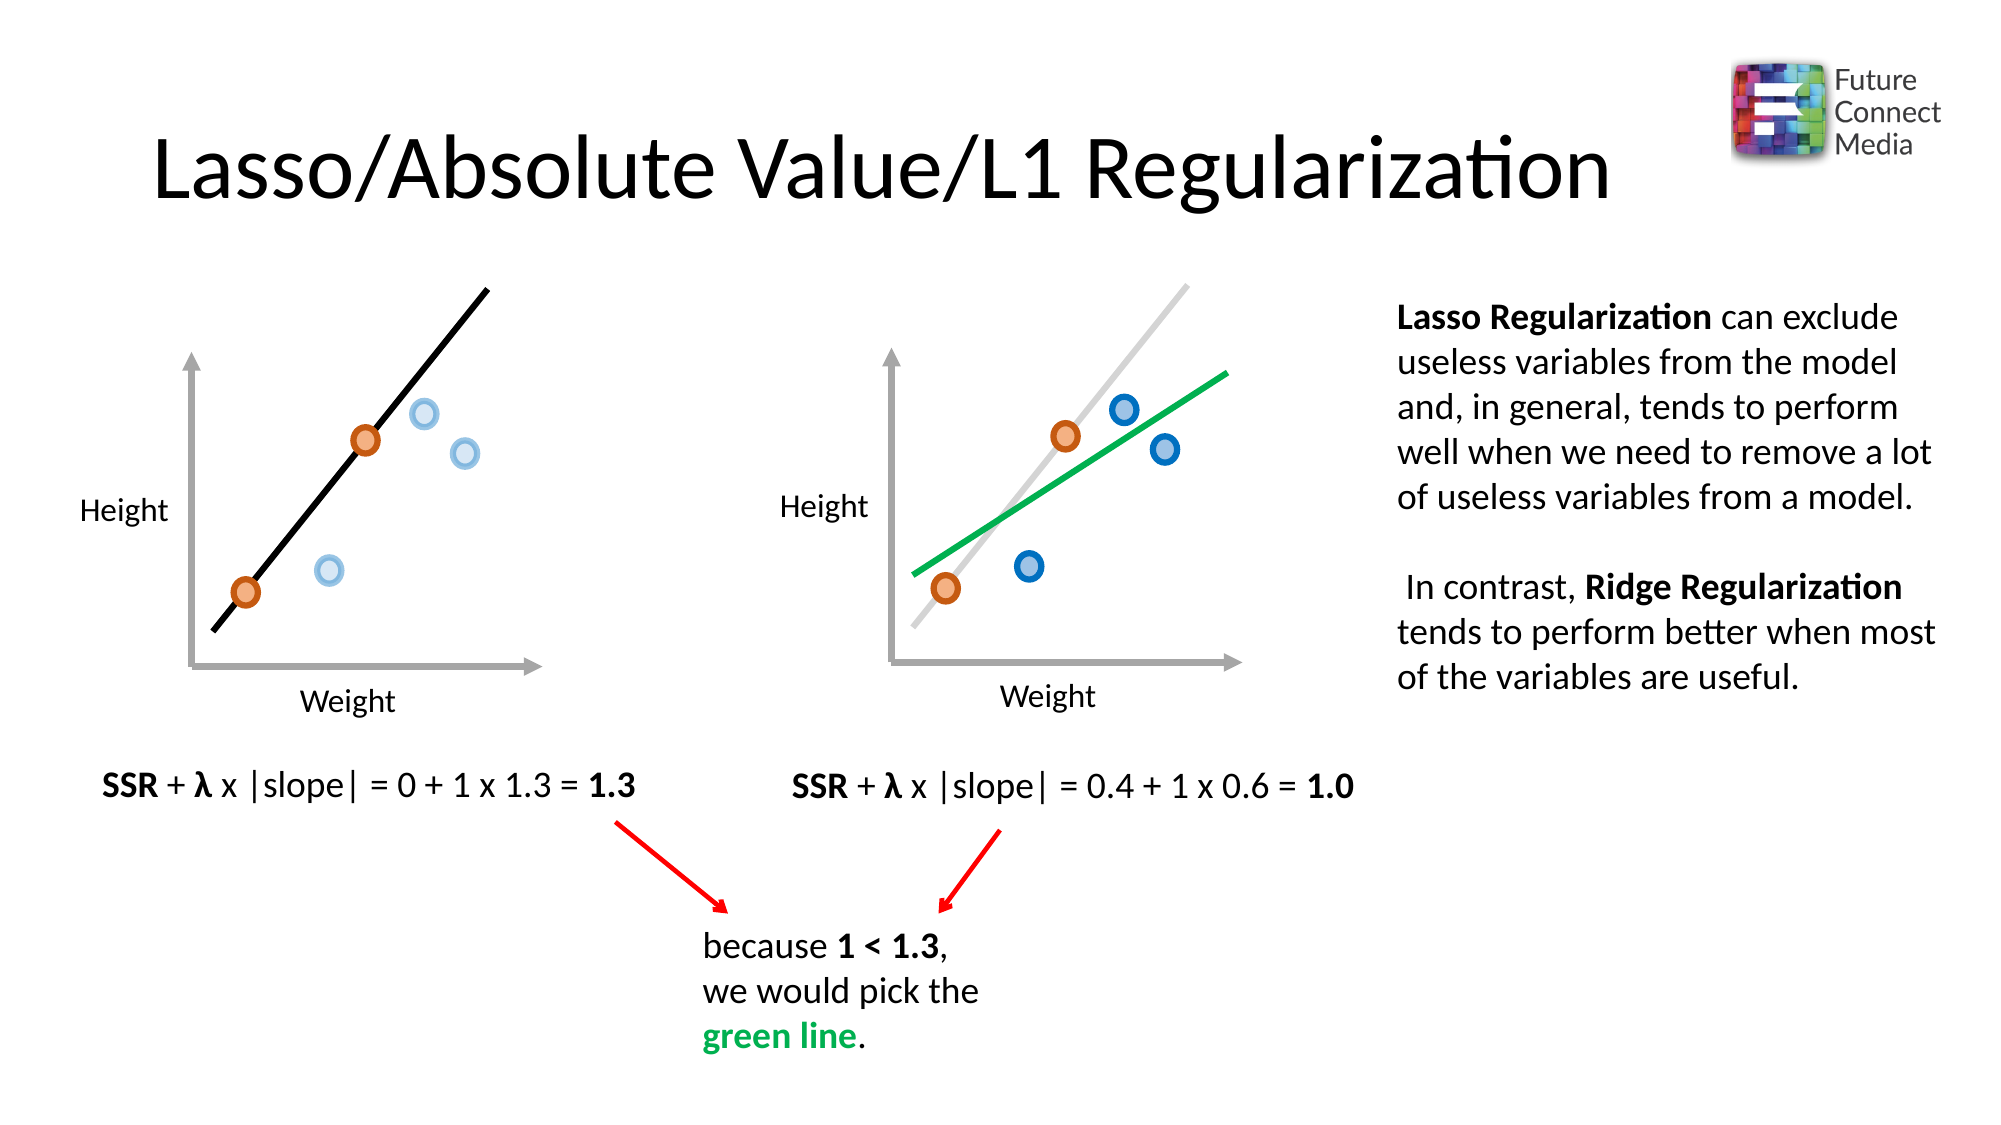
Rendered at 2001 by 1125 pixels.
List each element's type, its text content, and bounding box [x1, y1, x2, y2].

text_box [57, 288, 543, 728]
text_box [615, 821, 728, 914]
picture [1731, 5, 1943, 218]
text_box Lasso Regularization can exclude useless variables from the model and, in general, tends to perform well when we need to remove a lot of useless variables from a model. In contrast, Ridge Regularization tends to perform better when most of the variables are useful. [1382, 284, 1984, 705]
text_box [938, 830, 1000, 914]
text_box SSR + λ x |slope| = 0.4 + 1 x 0.6 = 1.0 [777, 753, 1379, 814]
text_box SSR + λ x |slope| = 0 + 1 x 1.3 = 1.3 [87, 752, 669, 813]
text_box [757, 284, 1243, 724]
title Lasso/Absolute Value/L1 Regularization [137, 59, 1651, 278]
text_box because 1 < 1.3, we would pick the green line. [687, 913, 1000, 1064]
